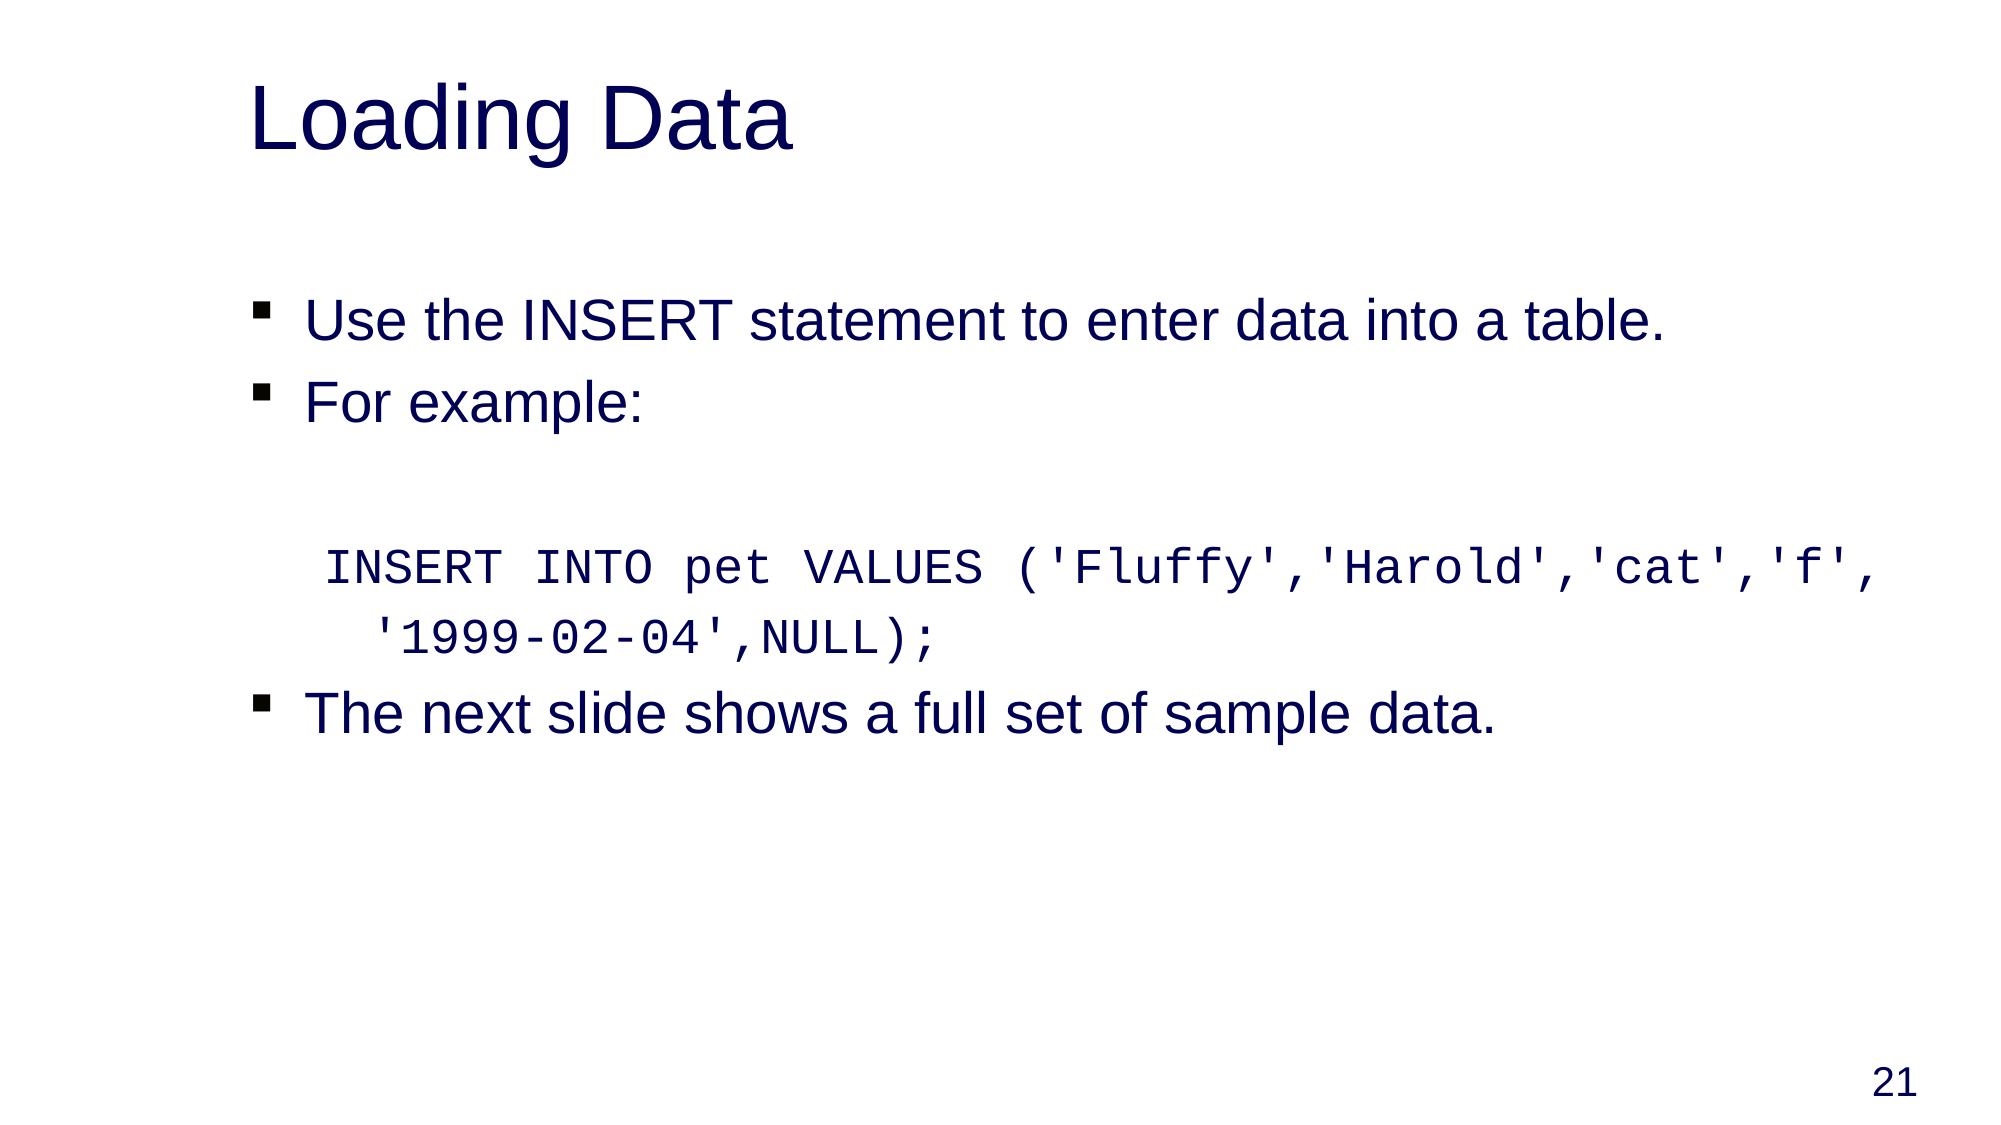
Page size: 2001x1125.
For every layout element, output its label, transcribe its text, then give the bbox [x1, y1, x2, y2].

slide_number 21 [1516, 1037, 1934, 1113]
list Use the INSERT statement to enter data into a table. For example: INSERT INTO pet VALUES ('Fluffy','Harold','cat','f', '1999-02-04',NULL); The next slide shows a full set of sample data. [233, 275, 1934, 950]
title Loading Data [233, 37, 1934, 175]
